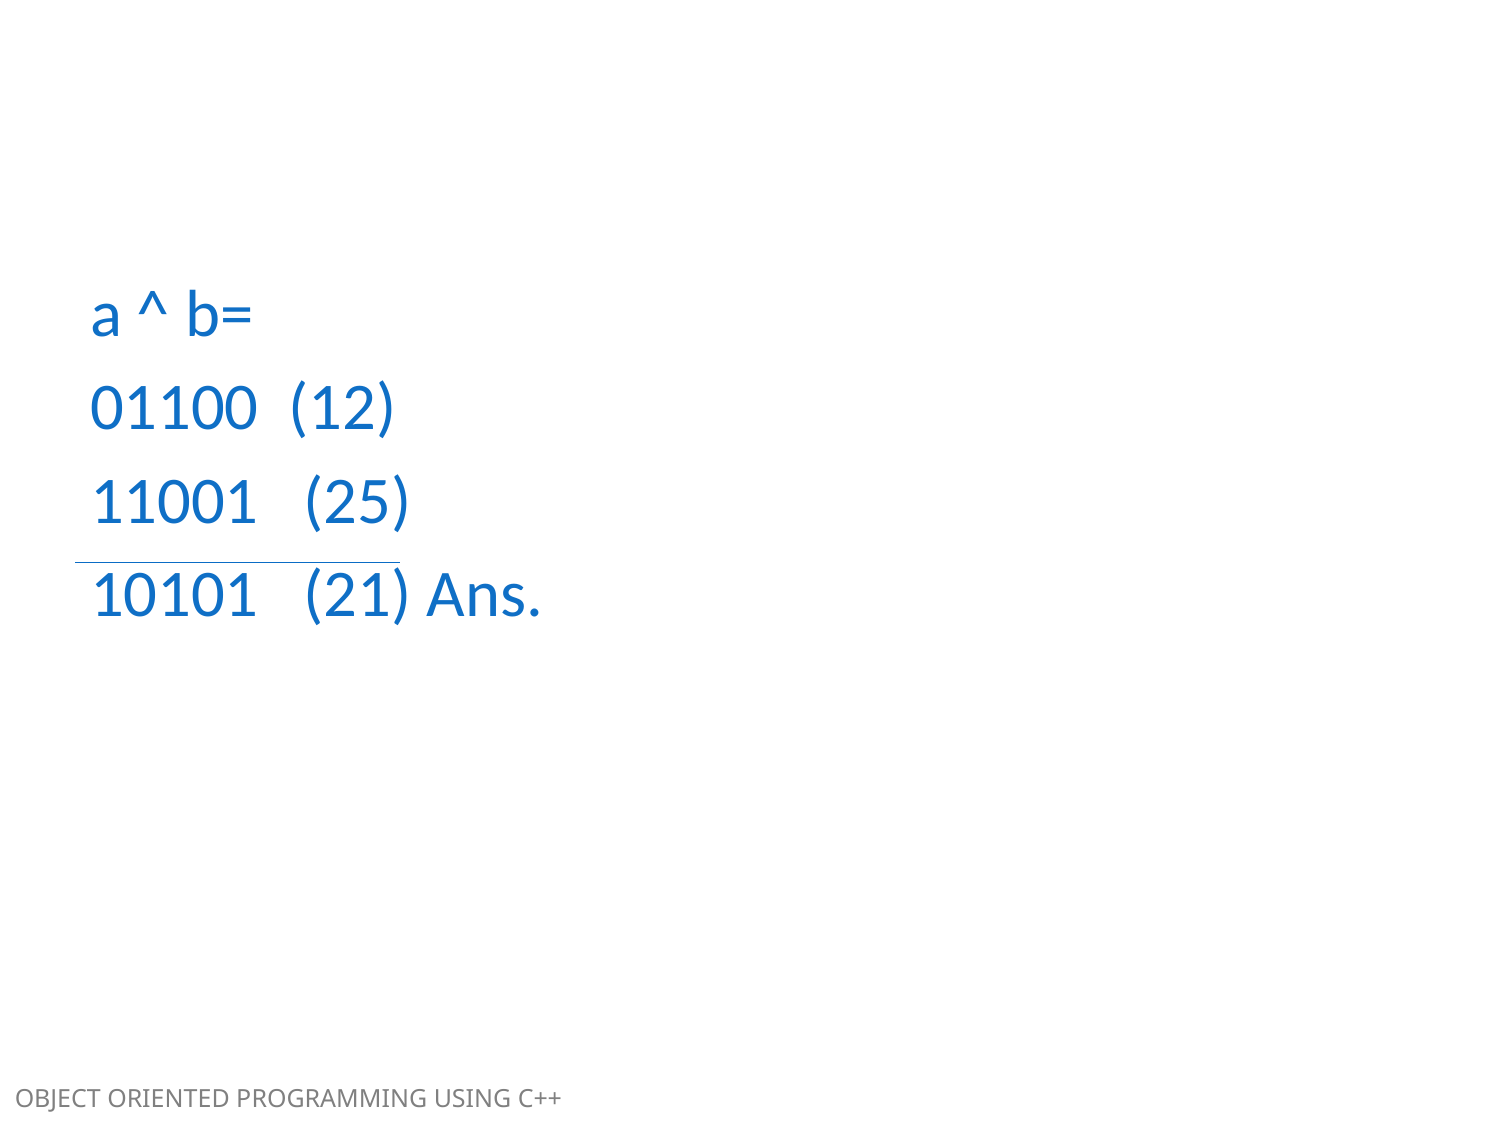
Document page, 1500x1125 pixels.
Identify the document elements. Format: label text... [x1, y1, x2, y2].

list a ^ b= 01100 (12) 11001 (25) 10101 (21) Ans. [75, 262, 1425, 1005]
